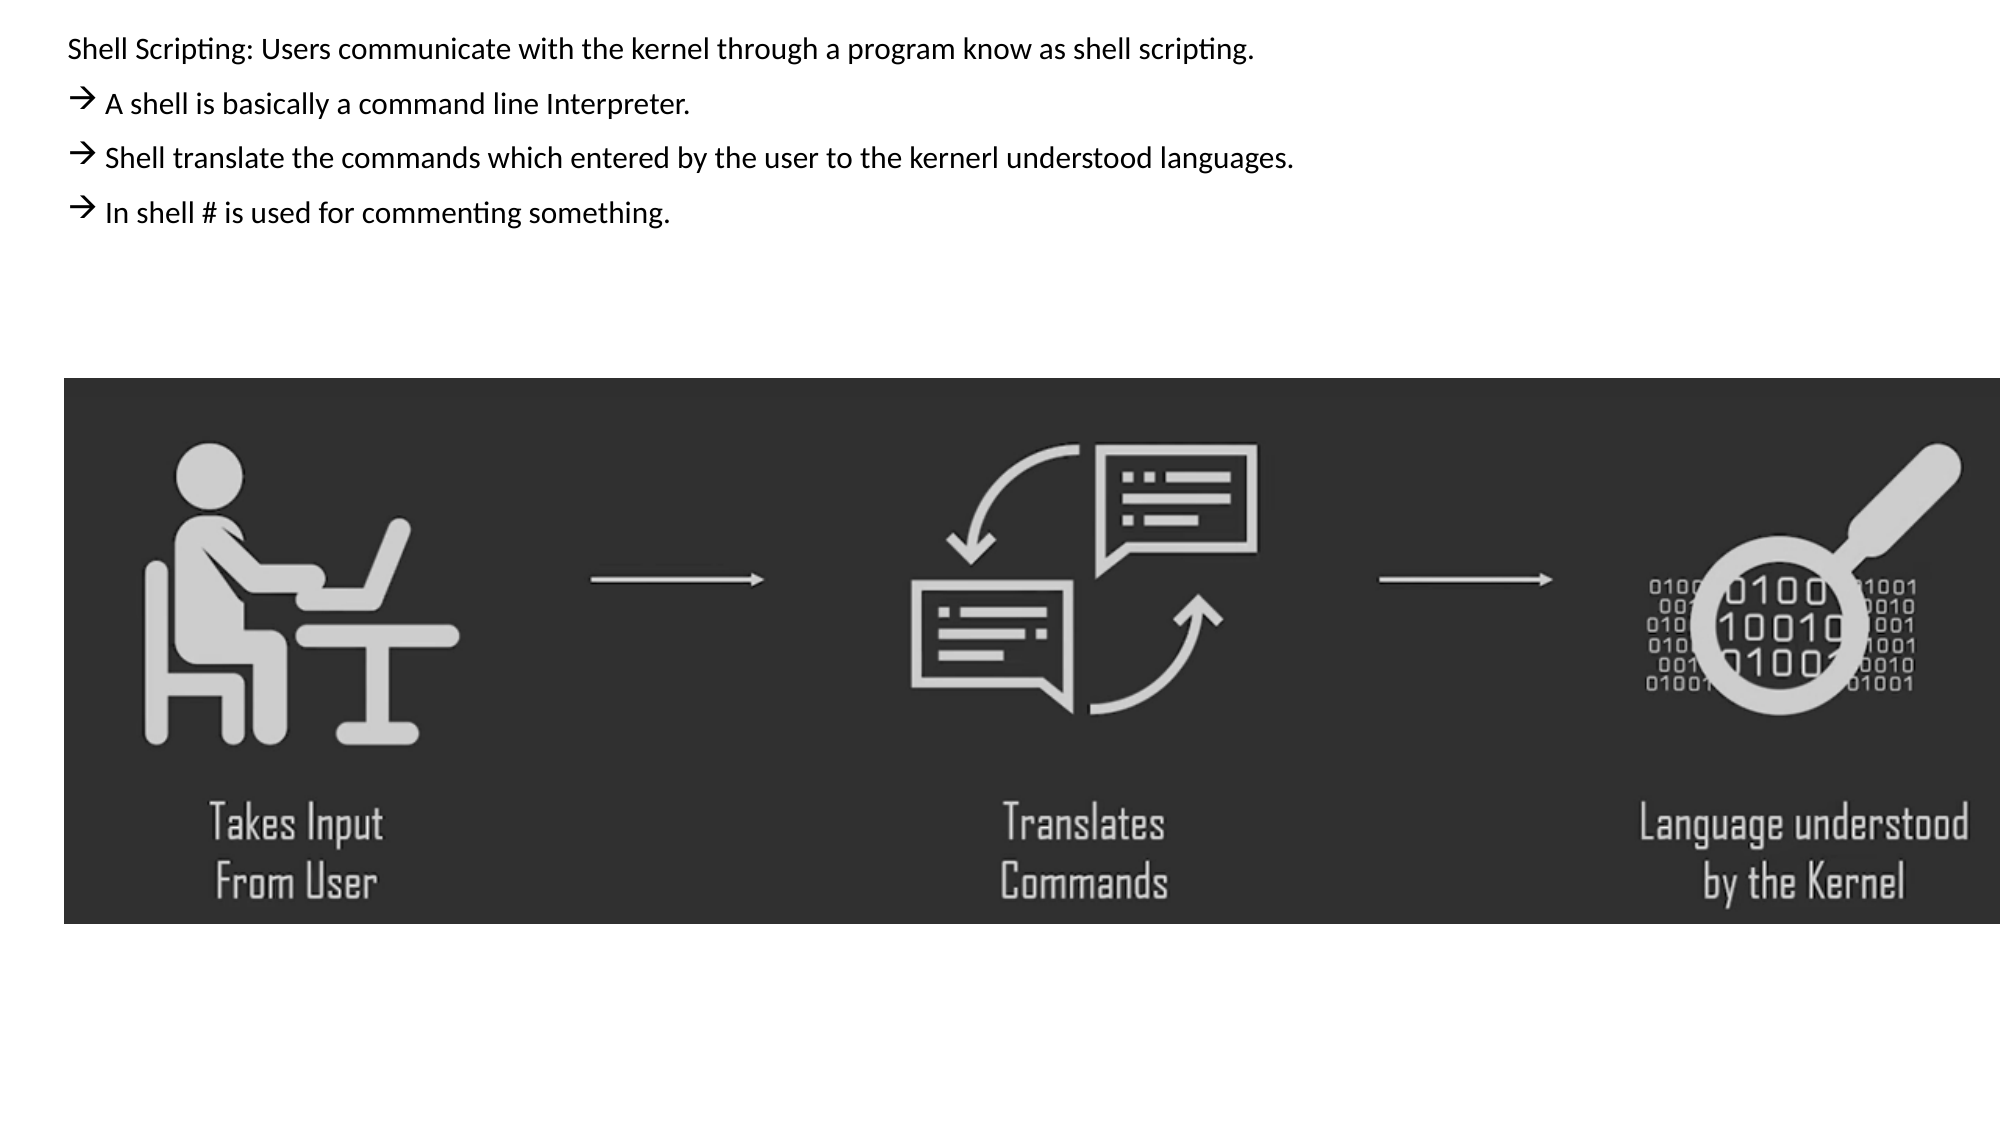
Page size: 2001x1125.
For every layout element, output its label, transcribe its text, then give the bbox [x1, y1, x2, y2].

picture [63, 378, 2000, 924]
list Shell Scripting: Users communicate with the kernel through a program know as shell scripting. A shell is basically a command line Interpreter. Shell translate the commands which entered by the user to the kernerl understood languages. In shell # is used for commenting something. [52, 25, 1978, 1093]
